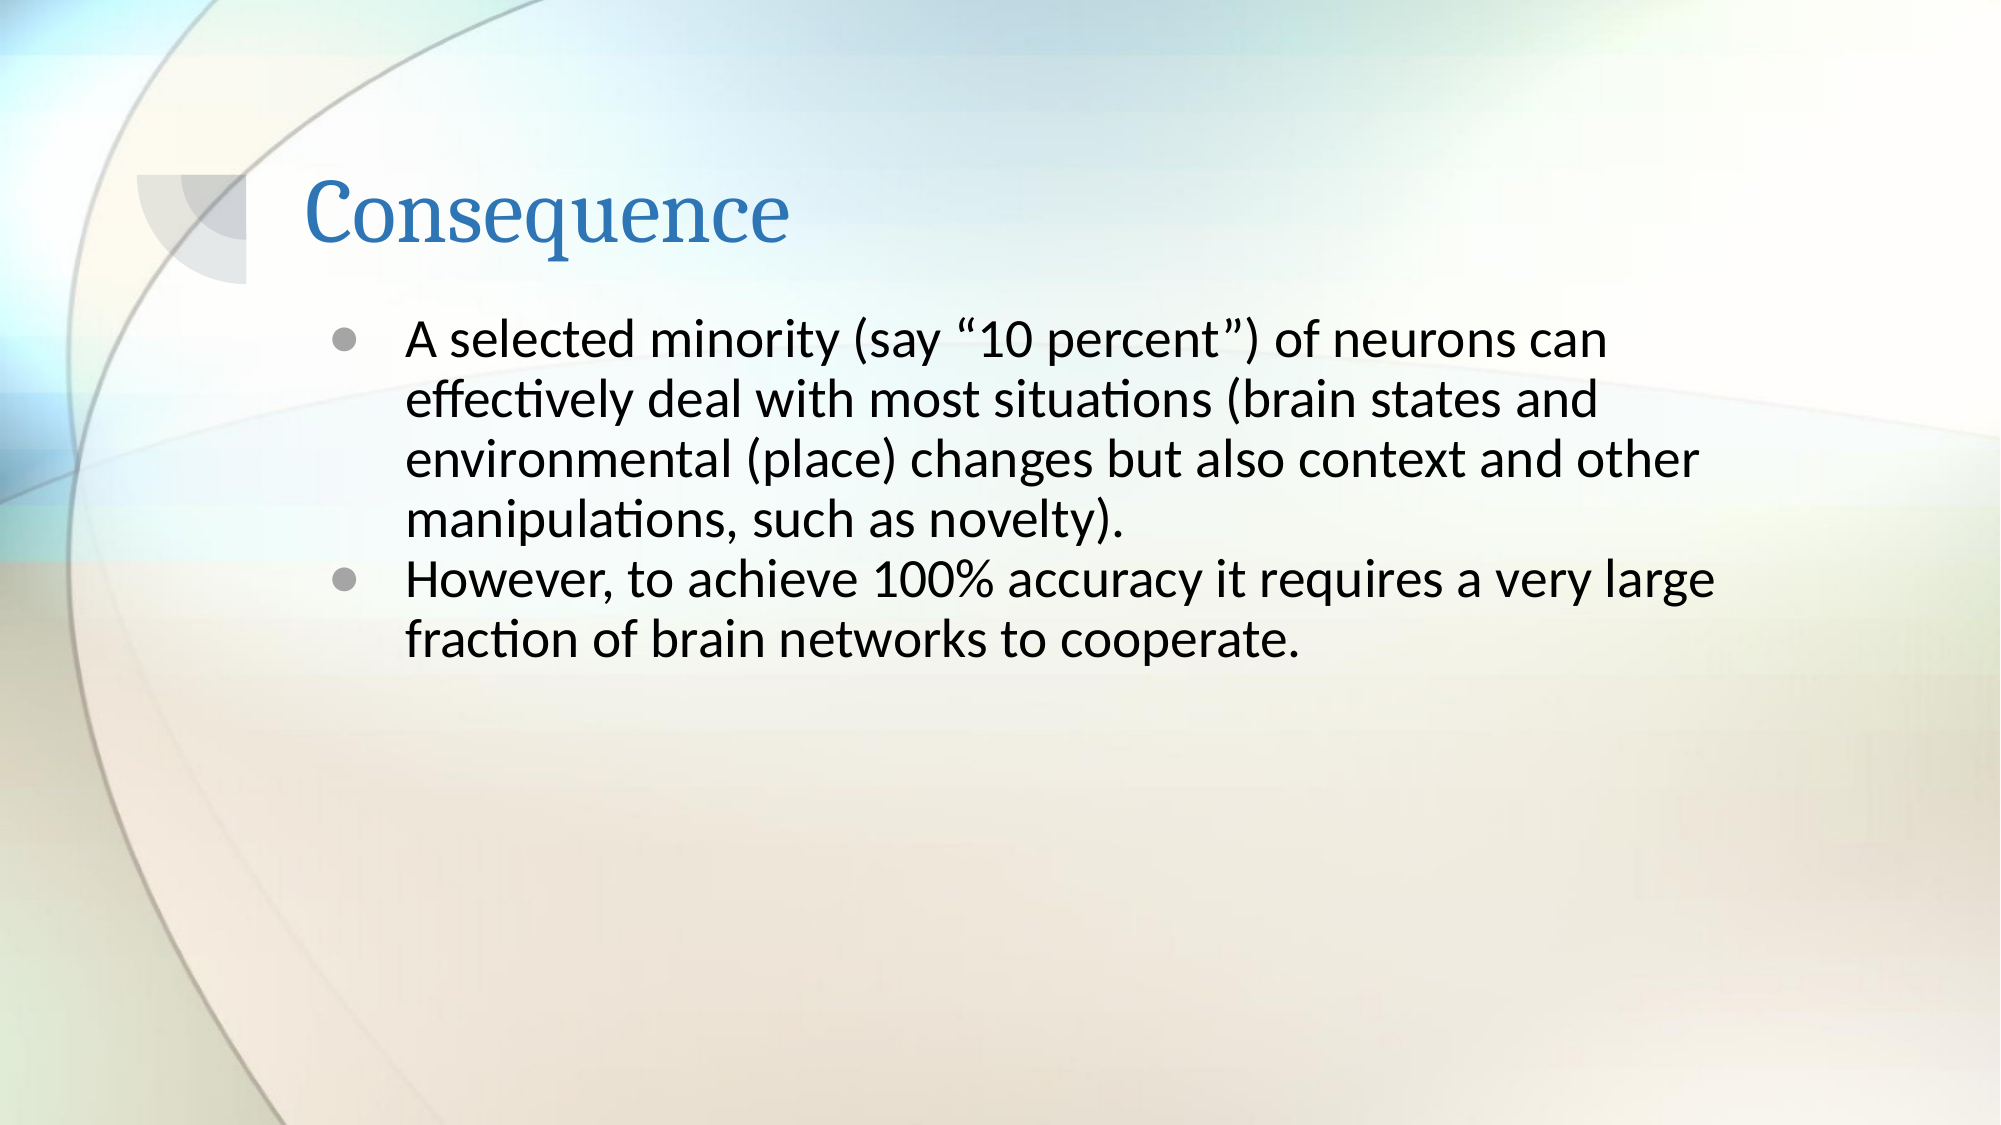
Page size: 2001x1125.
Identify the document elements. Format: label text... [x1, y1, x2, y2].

title Consequence [285, 130, 1823, 253]
picture [0, 0, 2001, 1125]
list A selected minority (say “10 percent”) of neurons can effectively deal with most situations (brain states and environmental (place) changes but also context and other manipulations, such as novelty). However, to achieve 100% accuracy it requires a very large fraction of brain networks to cooperate. [285, 289, 1823, 992]
